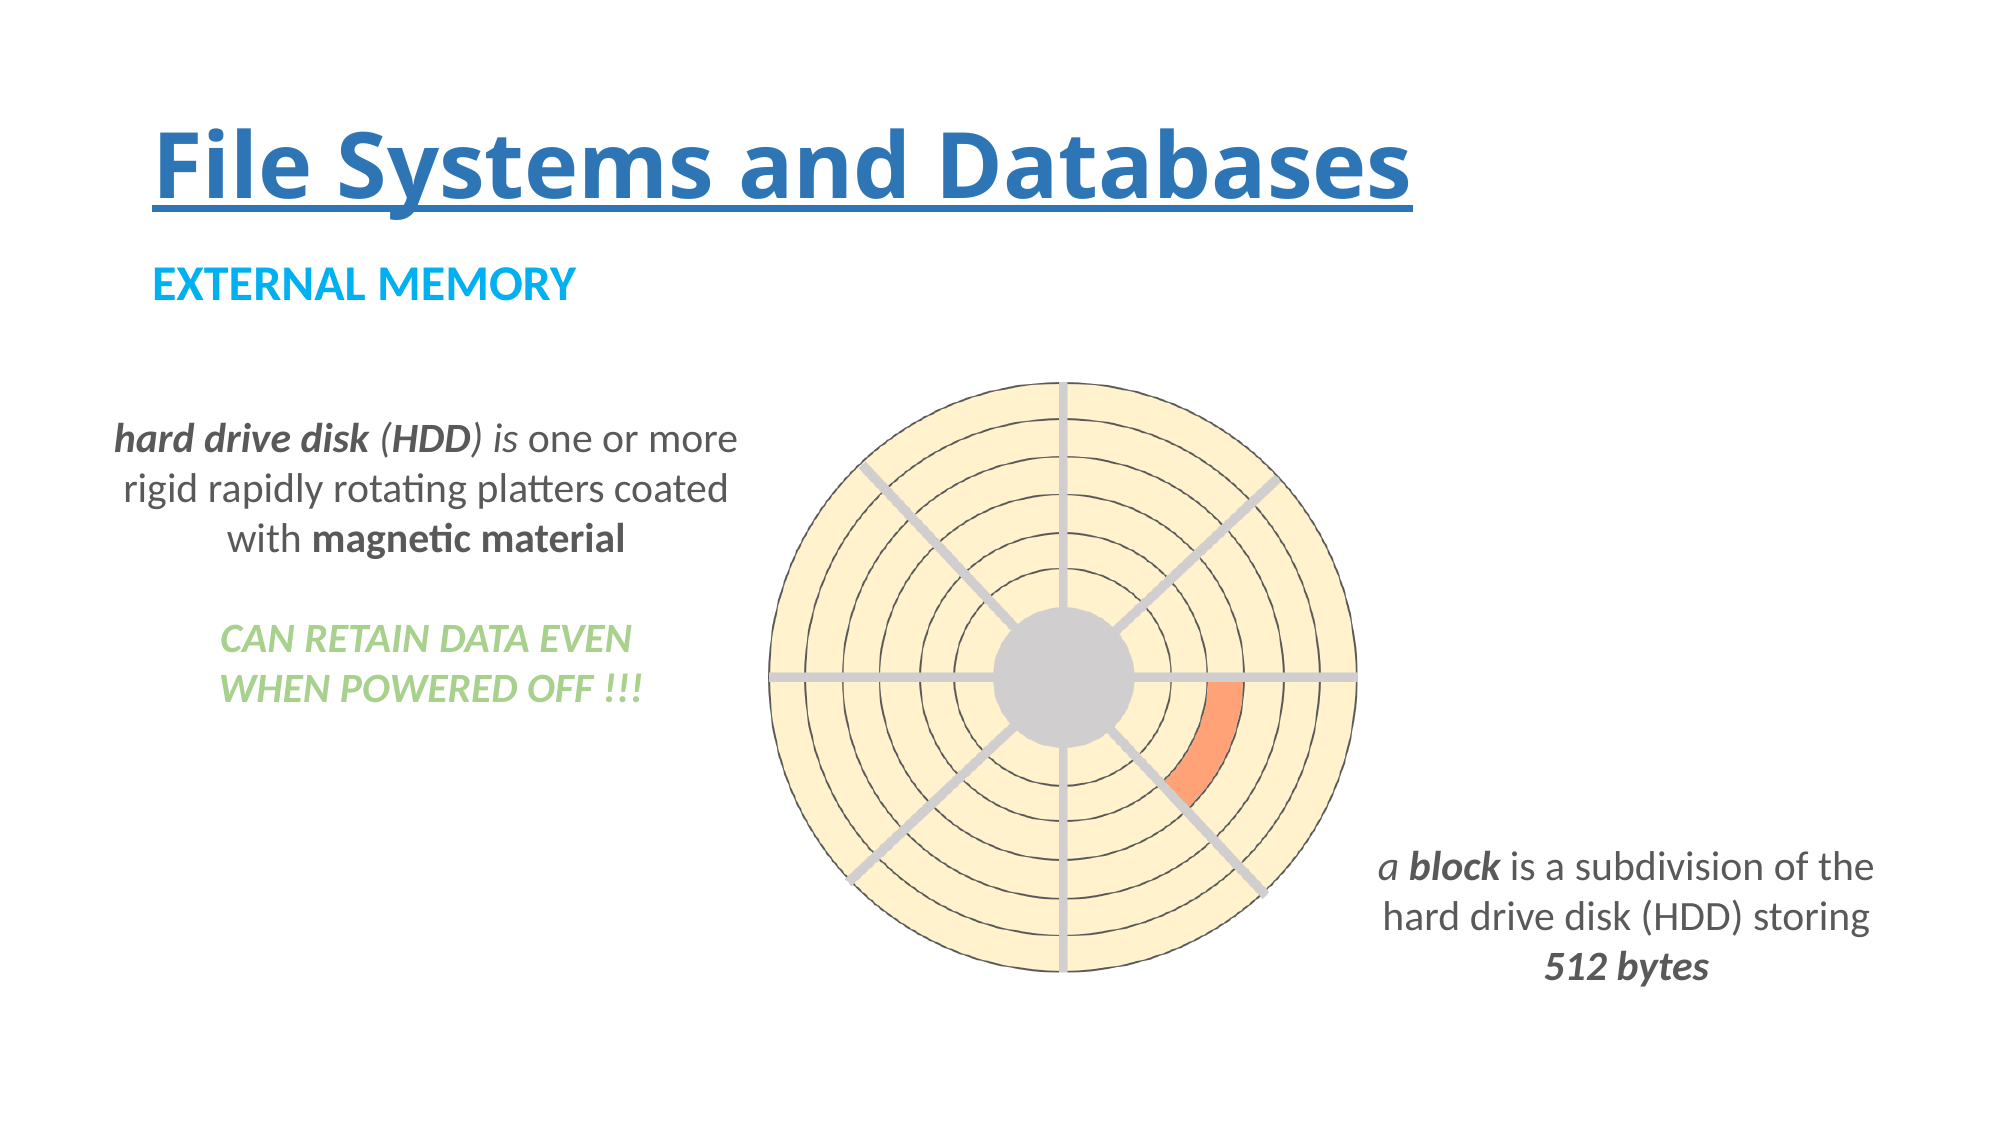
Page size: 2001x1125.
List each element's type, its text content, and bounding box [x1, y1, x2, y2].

text_box a block is a subdivision of the hard drive disk (HDD) storing 512 bytes [1363, 831, 1890, 997]
text_box EXTERNAL MEMORY [137, 243, 1915, 498]
text_box hard drive disk (HDD) is one or more rigid rapidly rotating platters coated with magnetic material CAN RETAIN DATA EVEN WHEN POWERED OFF !!! [99, 403, 758, 719]
title File Systems and Databases [137, 59, 1863, 243]
picture [758, 366, 1364, 991]
